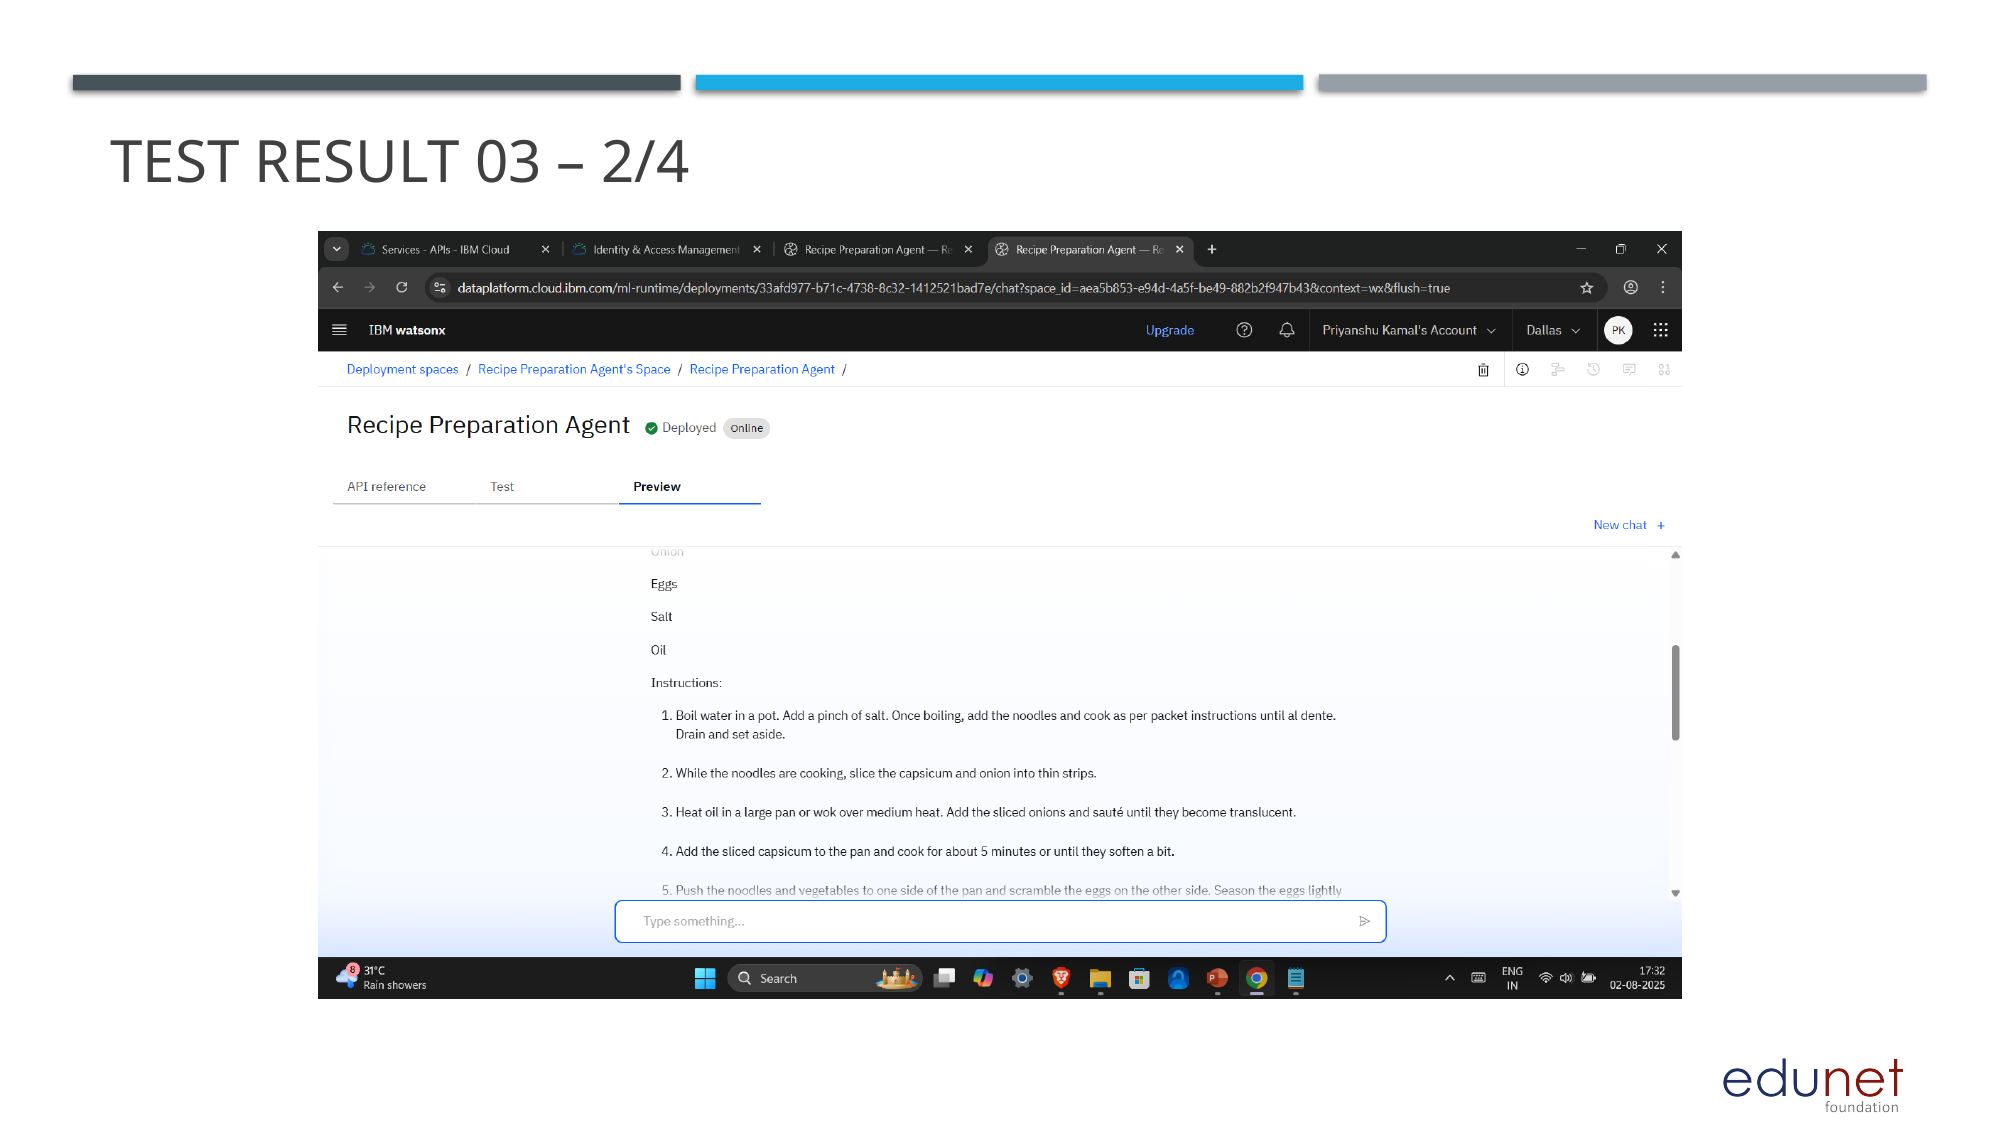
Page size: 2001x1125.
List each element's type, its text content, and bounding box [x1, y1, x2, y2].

picture [1719, 1056, 1905, 1116]
title Test Result 03 – 2/4 [95, 115, 1905, 203]
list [317, 231, 1682, 1000]
